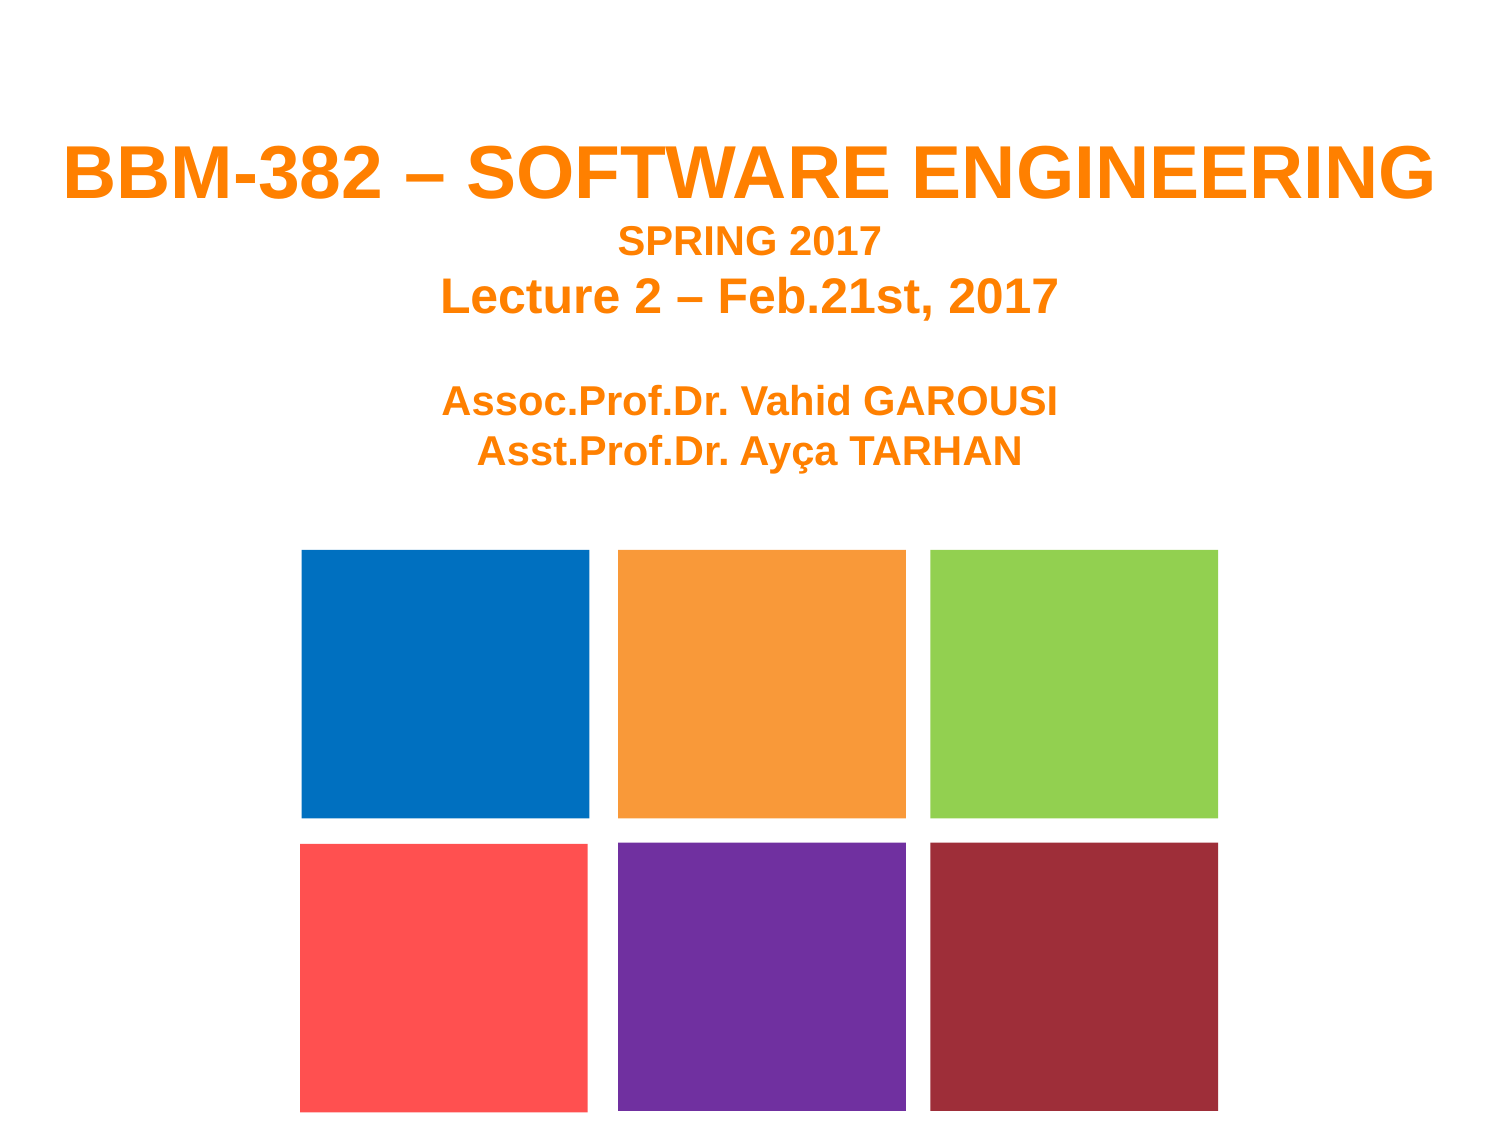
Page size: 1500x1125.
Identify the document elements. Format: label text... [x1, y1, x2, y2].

text_box BBM-382 – SOFTWARE ENGINEERING SPRING 2017 Lecture 2 – Feb.21st, 2017 Assoc.Prof.Dr. Vahid GAROUSI Asst.Prof.Dr. Ayça TARHAN [0, 75, 1500, 522]
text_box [299, 549, 1219, 1113]
